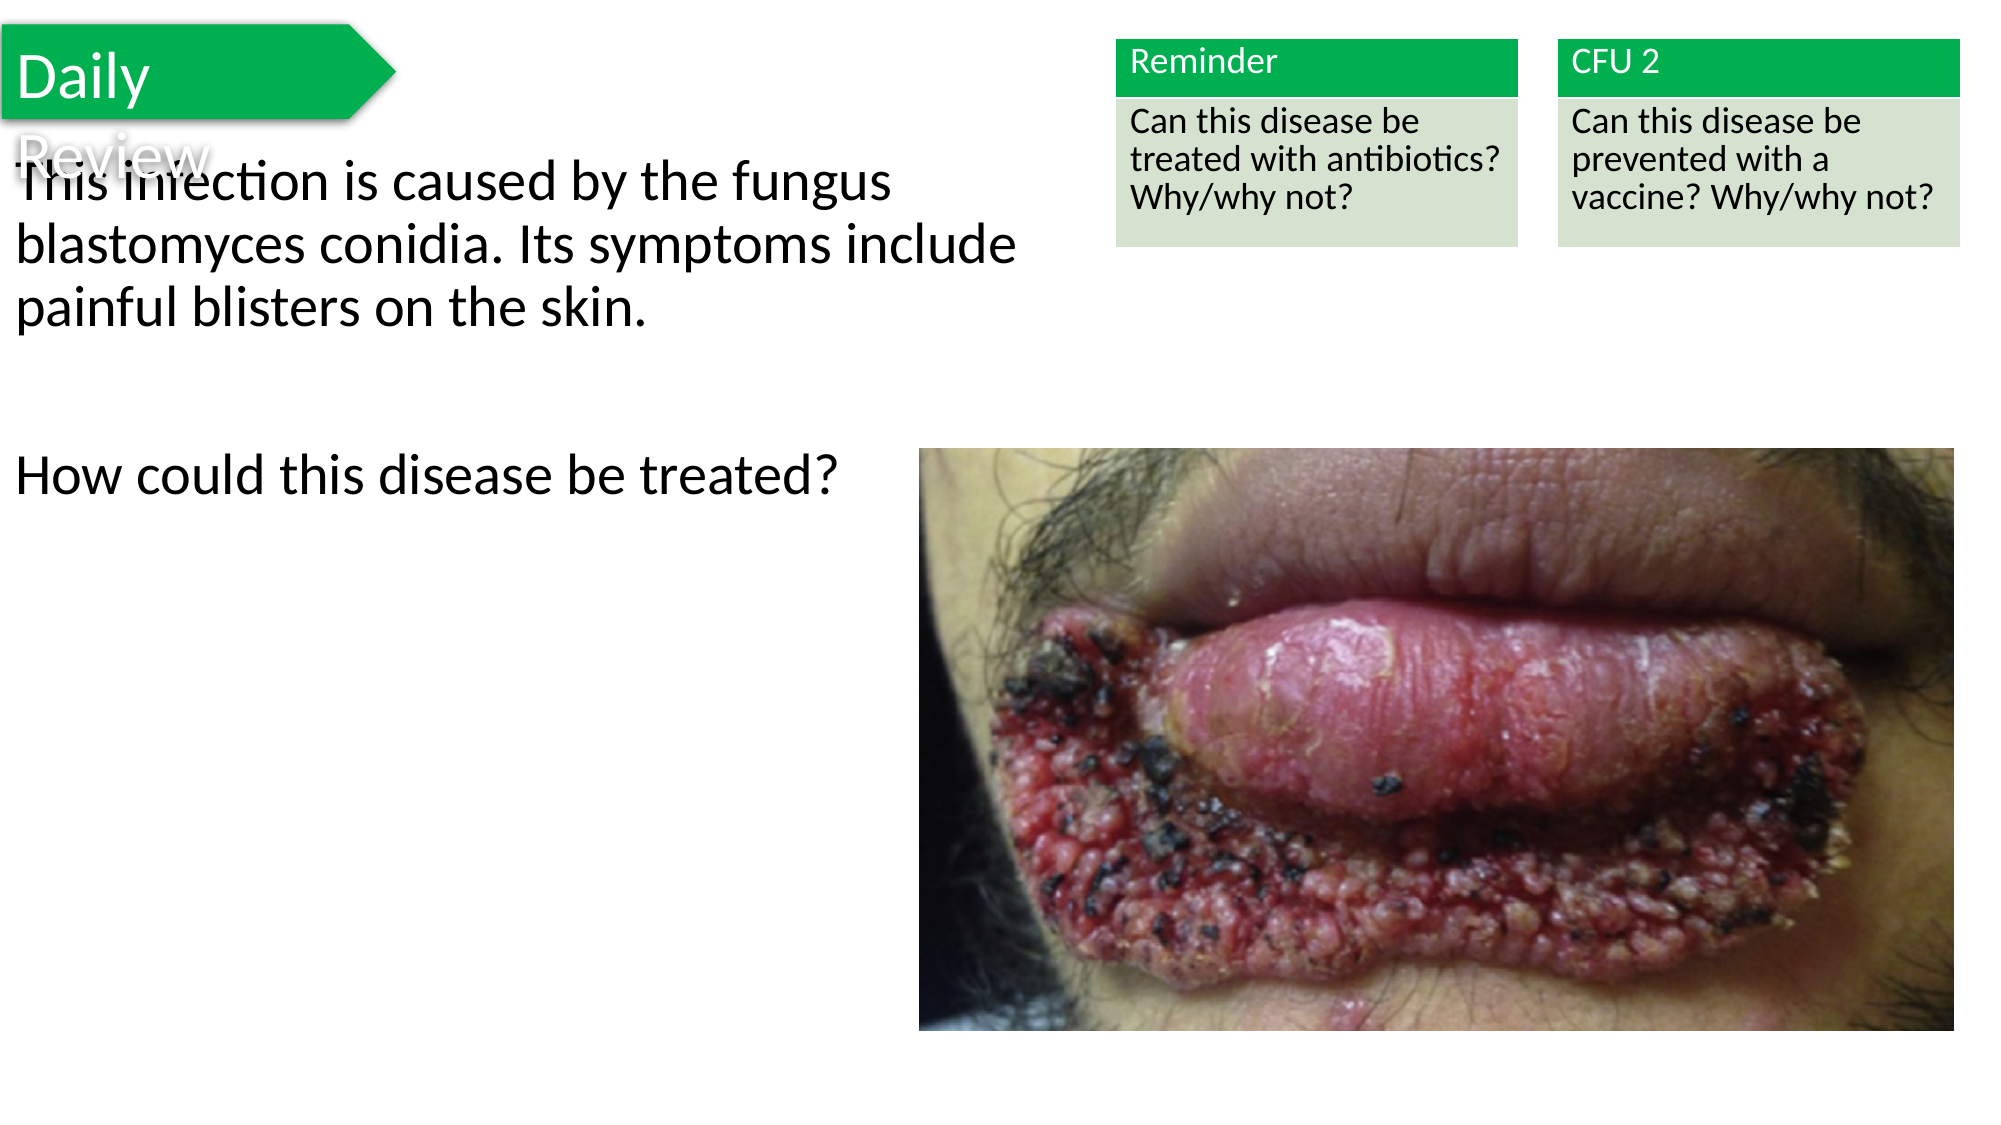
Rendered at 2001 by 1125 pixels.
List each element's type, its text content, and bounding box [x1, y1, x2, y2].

list This infection is caused by the fungus blastomyces conidia. Its symptoms include painful blisters on the skin. How could this disease be treated? [0, 142, 1047, 857]
picture [919, 448, 1954, 1031]
table_header Reminder [1116, 39, 1518, 97]
text_box Daily Review [1, 24, 397, 119]
table_cell Can this disease be prevented with a vaccine? Why/why not? [1558, 99, 1960, 247]
table_cell Can this disease be treated with antibiotics? Why/why not? [1116, 99, 1518, 247]
table_header CFU 2 [1558, 39, 1960, 97]
